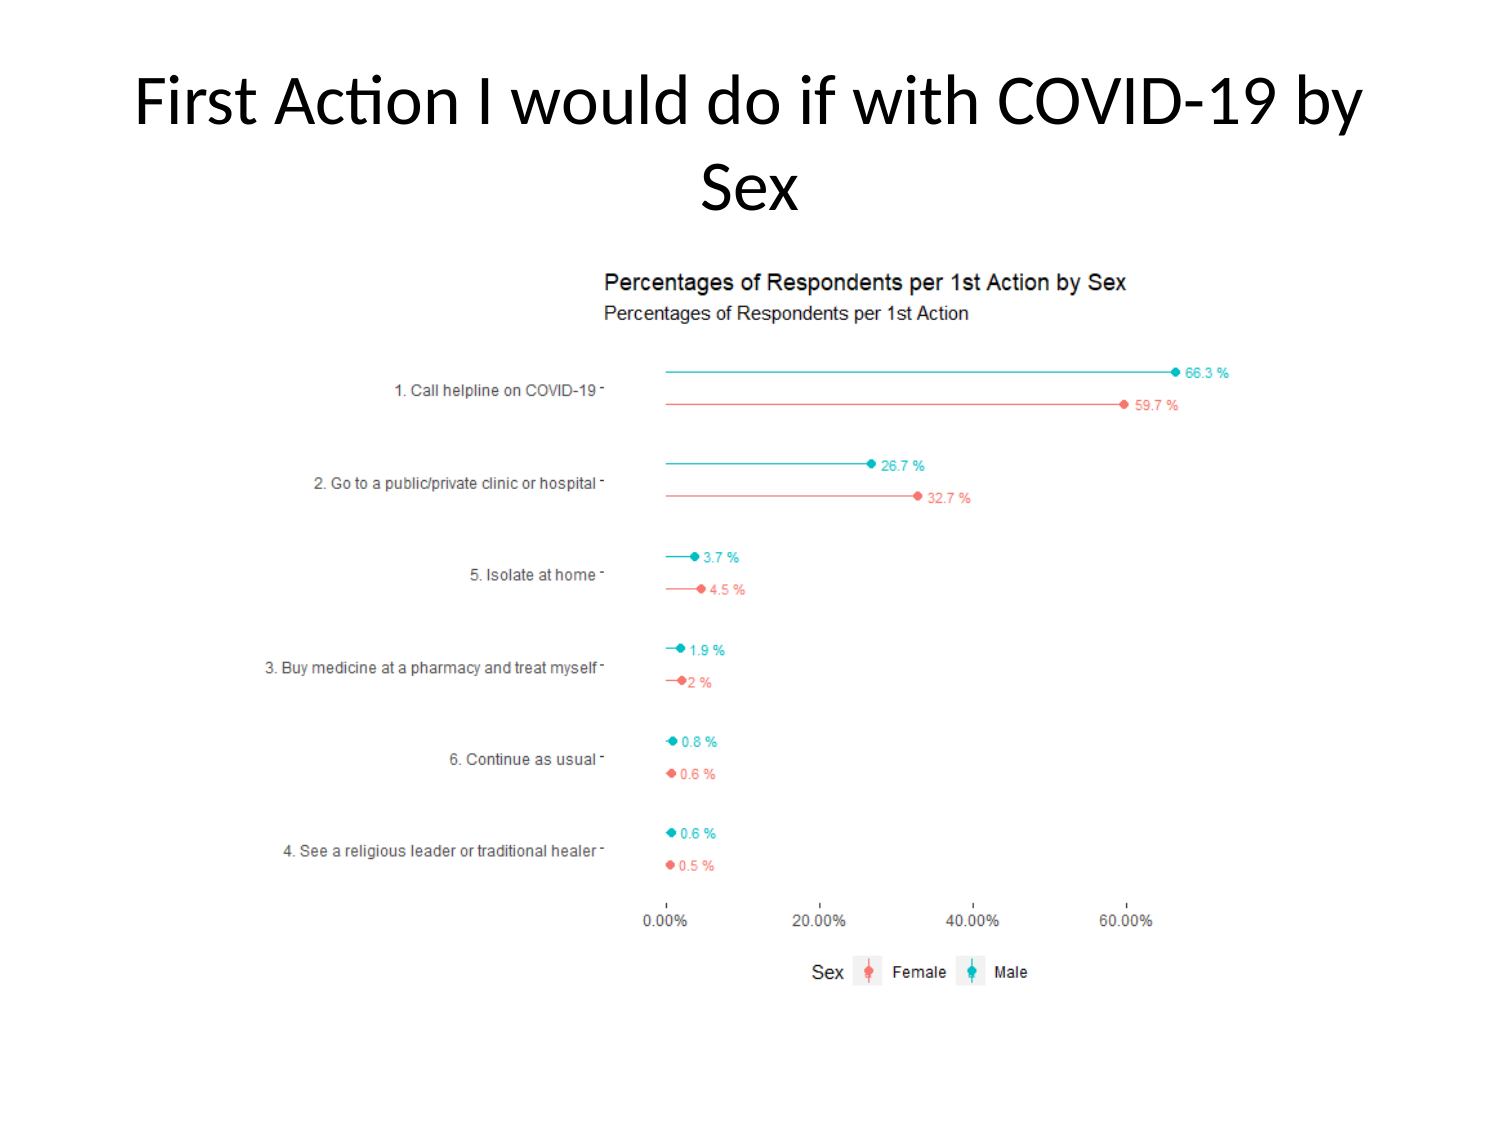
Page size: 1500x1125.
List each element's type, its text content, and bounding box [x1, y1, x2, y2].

title First Action I would do if with COVID-19 by Sex [75, 45, 1425, 233]
picture [255, 262, 1247, 1005]
